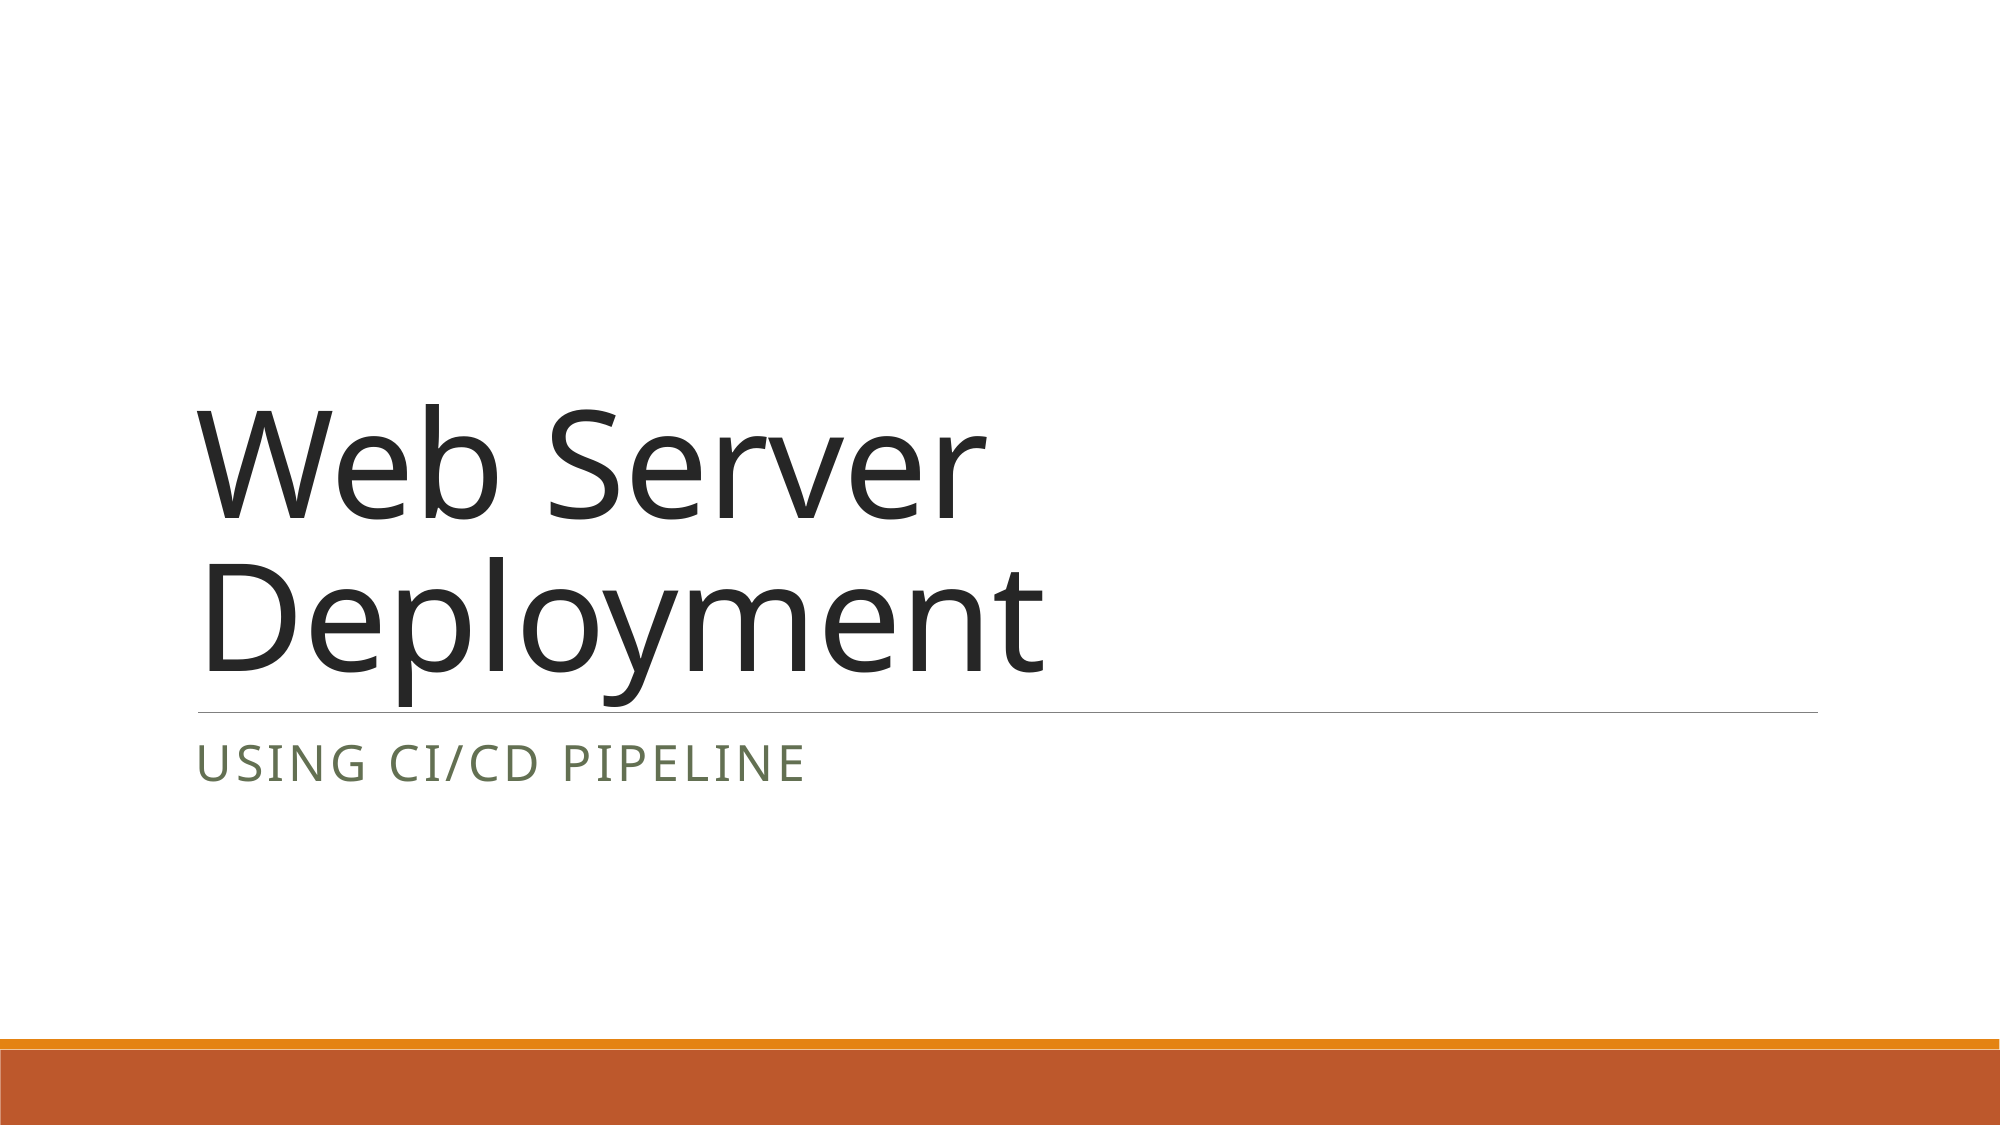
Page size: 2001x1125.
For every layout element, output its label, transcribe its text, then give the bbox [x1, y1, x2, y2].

subtitle using CI/CD pipeline [180, 730, 1831, 919]
title Web Server Deployment [180, 124, 1830, 710]
